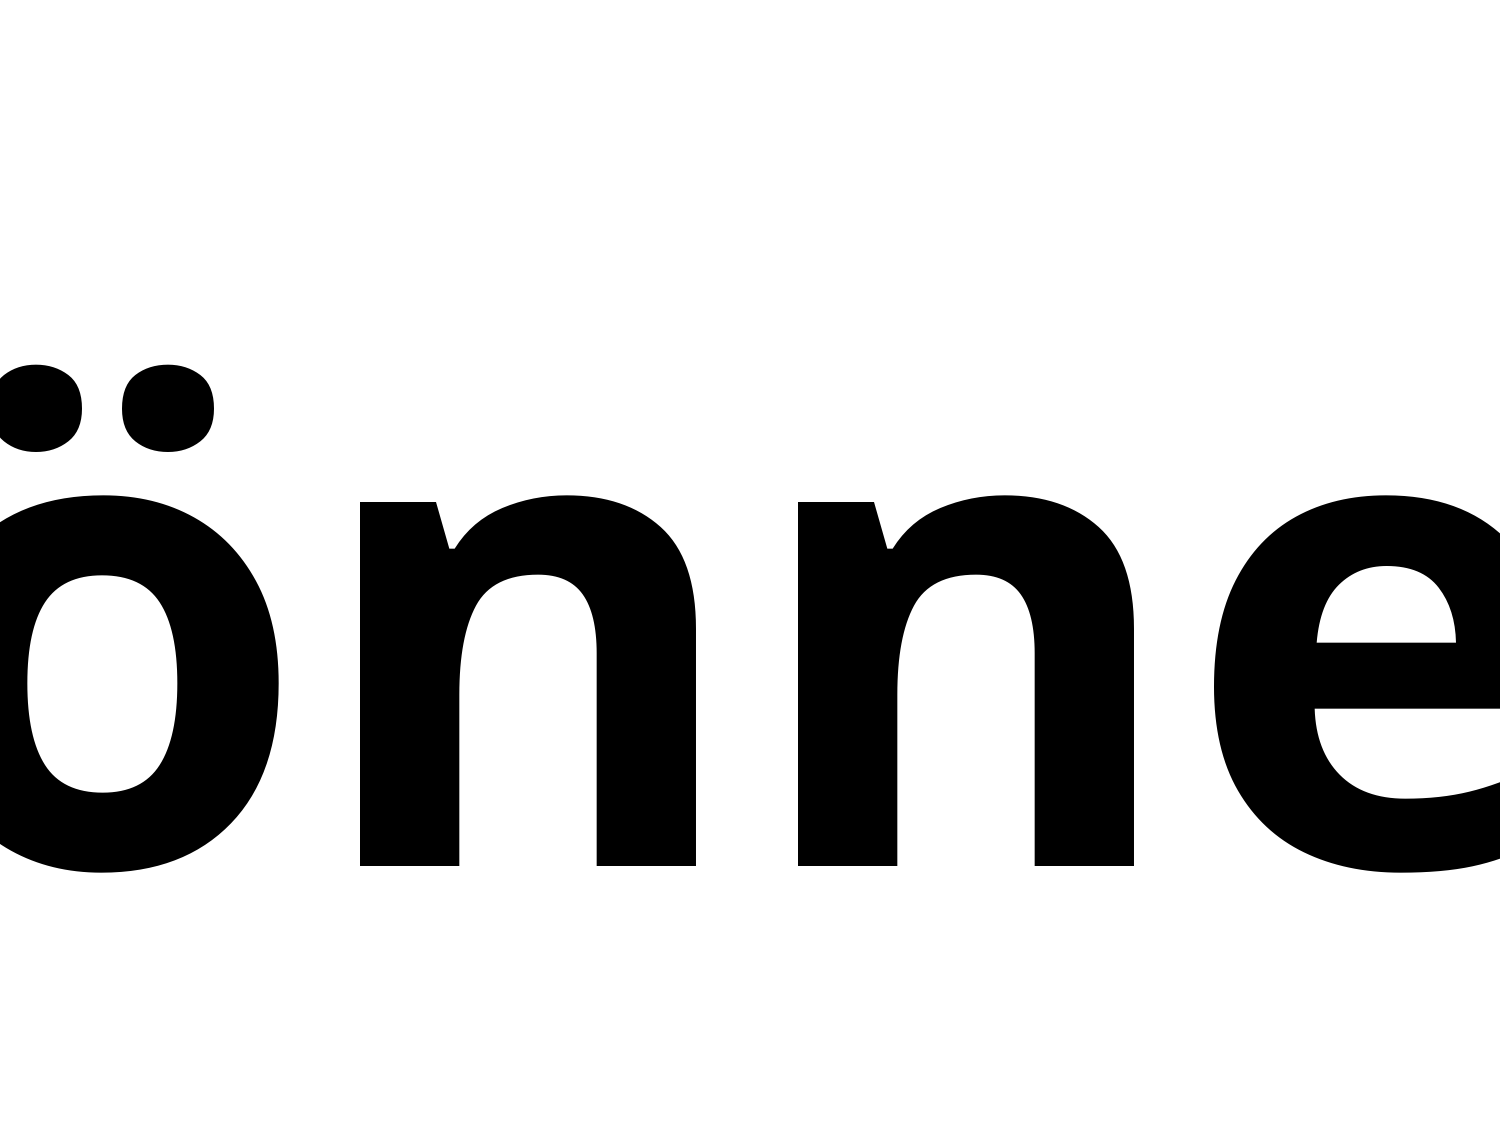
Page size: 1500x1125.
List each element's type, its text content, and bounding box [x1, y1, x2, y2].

text_box können [74, 149, 1425, 1050]
